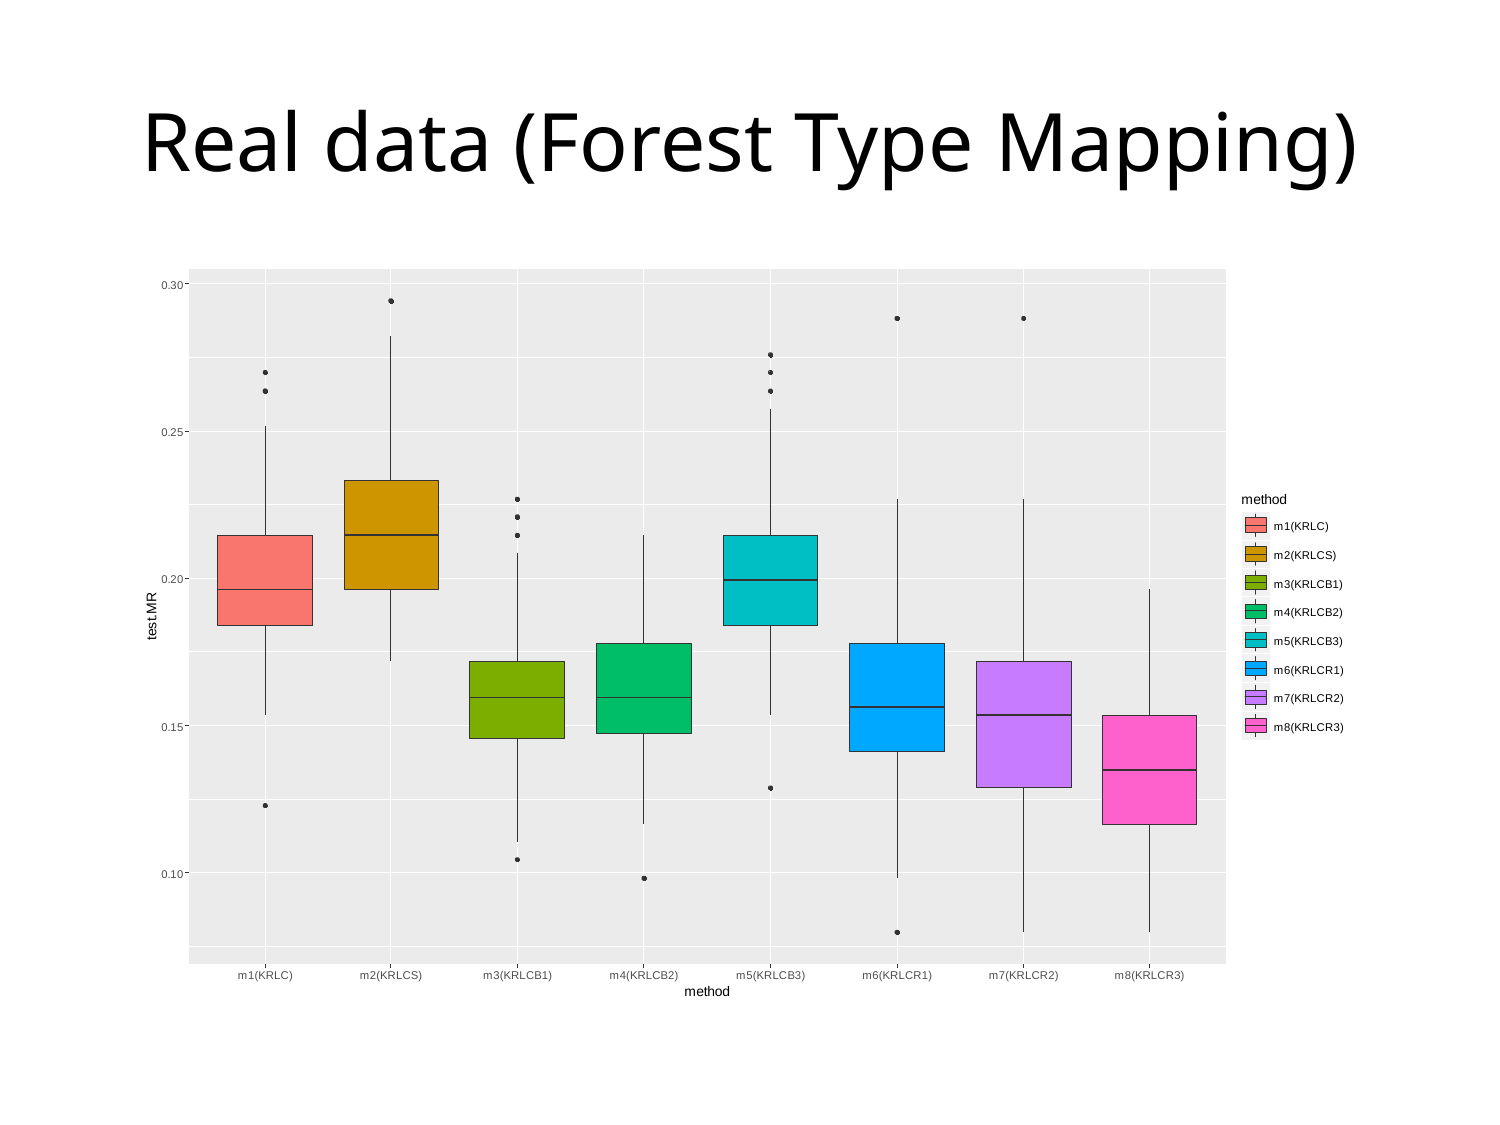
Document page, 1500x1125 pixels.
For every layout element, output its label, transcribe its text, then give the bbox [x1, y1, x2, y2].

title Real data (Forest Type Mapping) [75, 45, 1425, 233]
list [134, 262, 1366, 1006]
